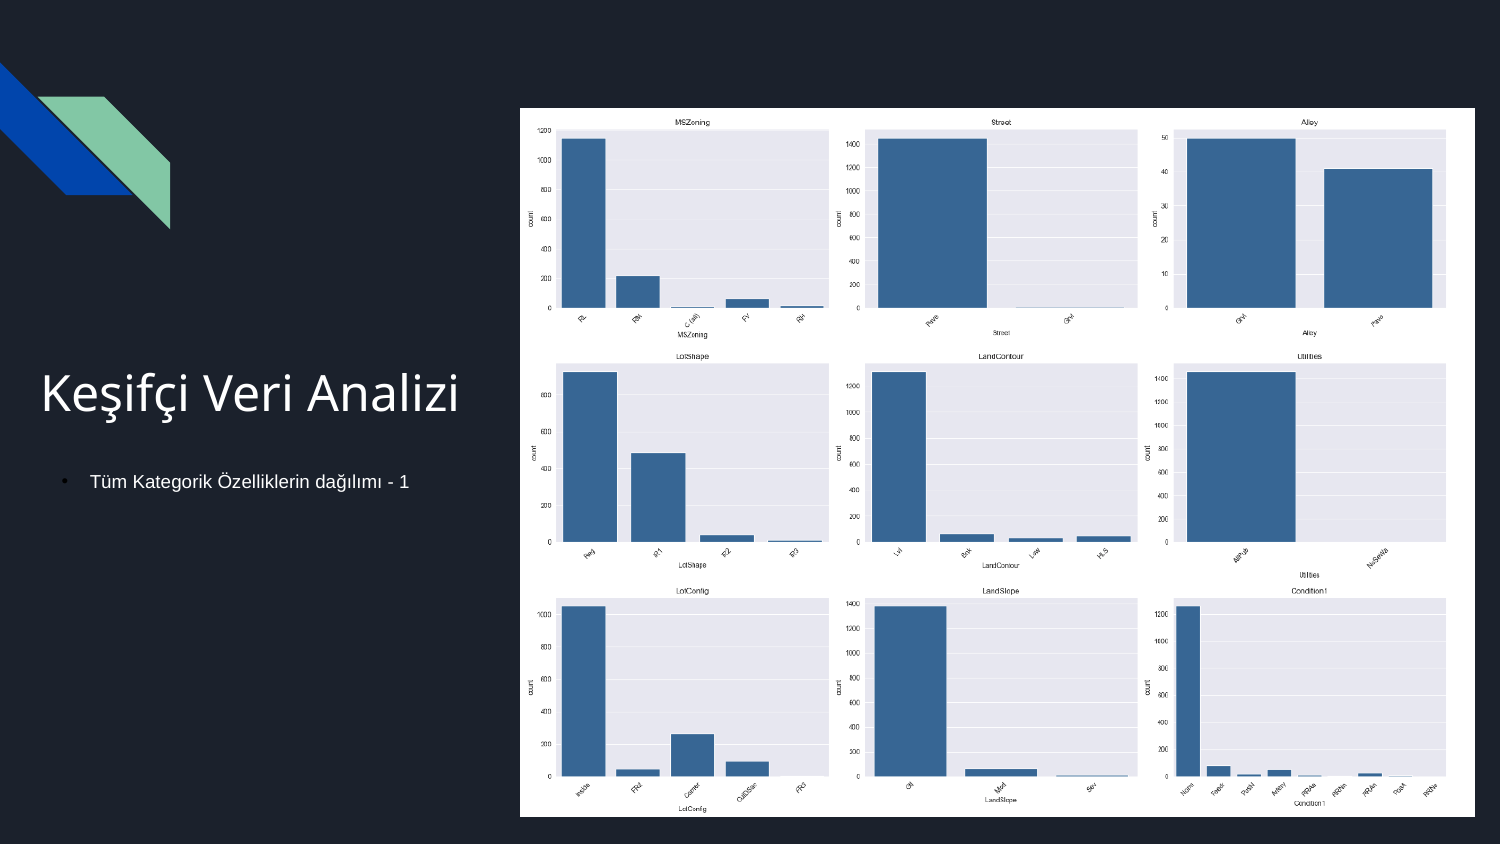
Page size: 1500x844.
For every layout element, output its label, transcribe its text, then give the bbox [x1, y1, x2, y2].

picture [519, 107, 1475, 817]
title Keşifçi Veri Analizi [25, 346, 514, 497]
